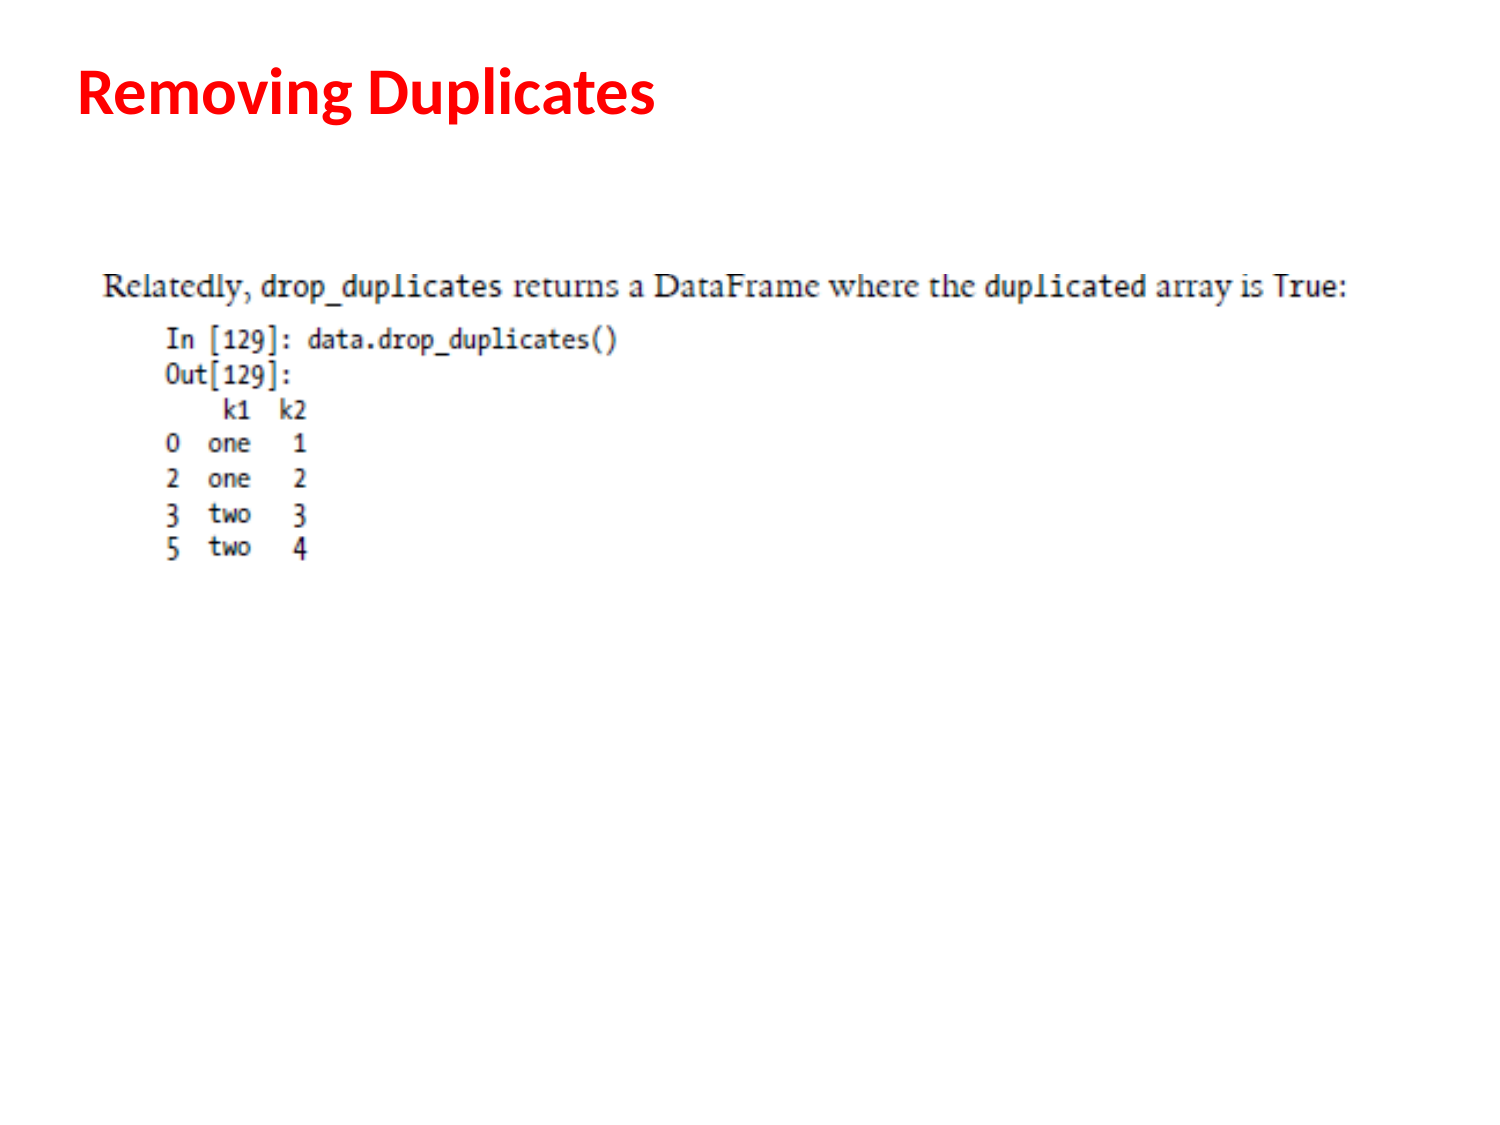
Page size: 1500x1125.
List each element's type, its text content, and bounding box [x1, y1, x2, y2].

picture [87, 274, 1376, 576]
title Removing Duplicates [62, 37, 1413, 138]
